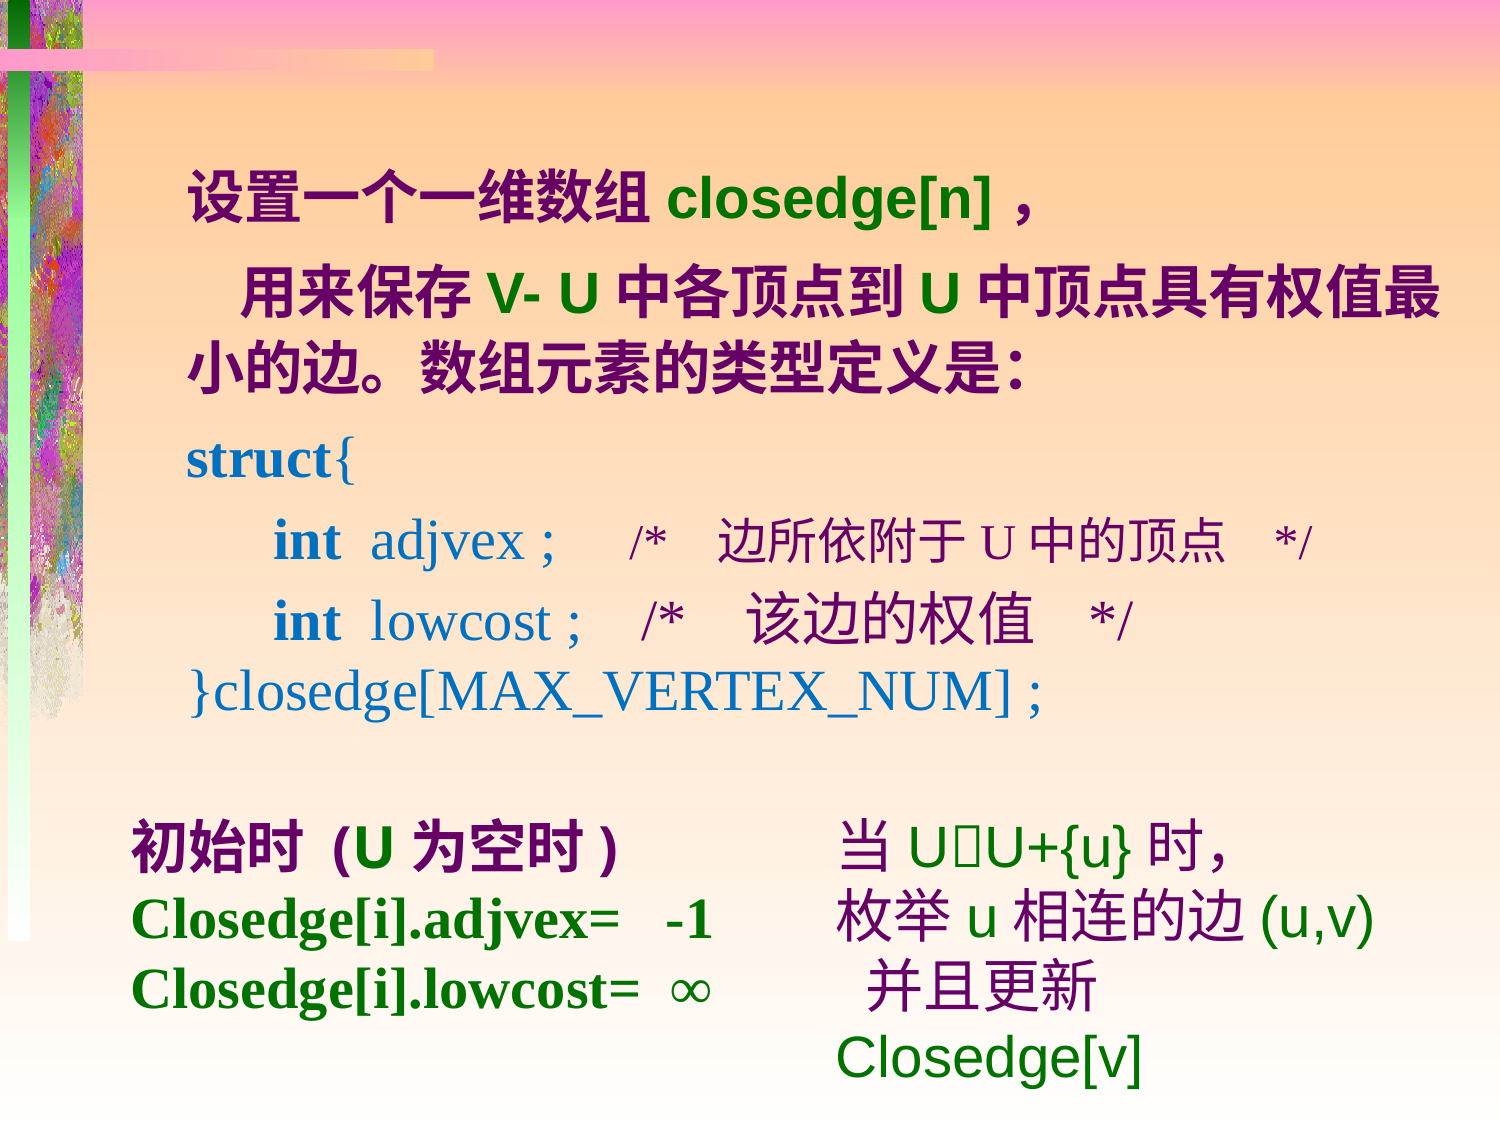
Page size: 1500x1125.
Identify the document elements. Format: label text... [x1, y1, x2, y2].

picture [0, 0, 9, 50]
picture [29, 71, 83, 821]
list 设置一个一维数组closedge[n]， 用来保存V- U中各顶点到U中顶点具有权值最小的边。数组元素的类型定义是： struct{ int adjvex ; /* 边所依附于U中的顶点 */ int lowcost ; /* 该边的权值 */ }closedge[MAX_VERTEX_NUM] ; [171, 145, 1471, 757]
text_box 当UU+{u}时， 枚举u相连的边(u,v) 并且更新Closedge[v] [820, 801, 1410, 1097]
text_box 初始时 (U为空时) Closedge[i].adjvex= -1 Closedge[i].lowcost= ∞ [115, 813, 792, 1018]
picture [0, 71, 9, 821]
picture [29, 0, 83, 50]
